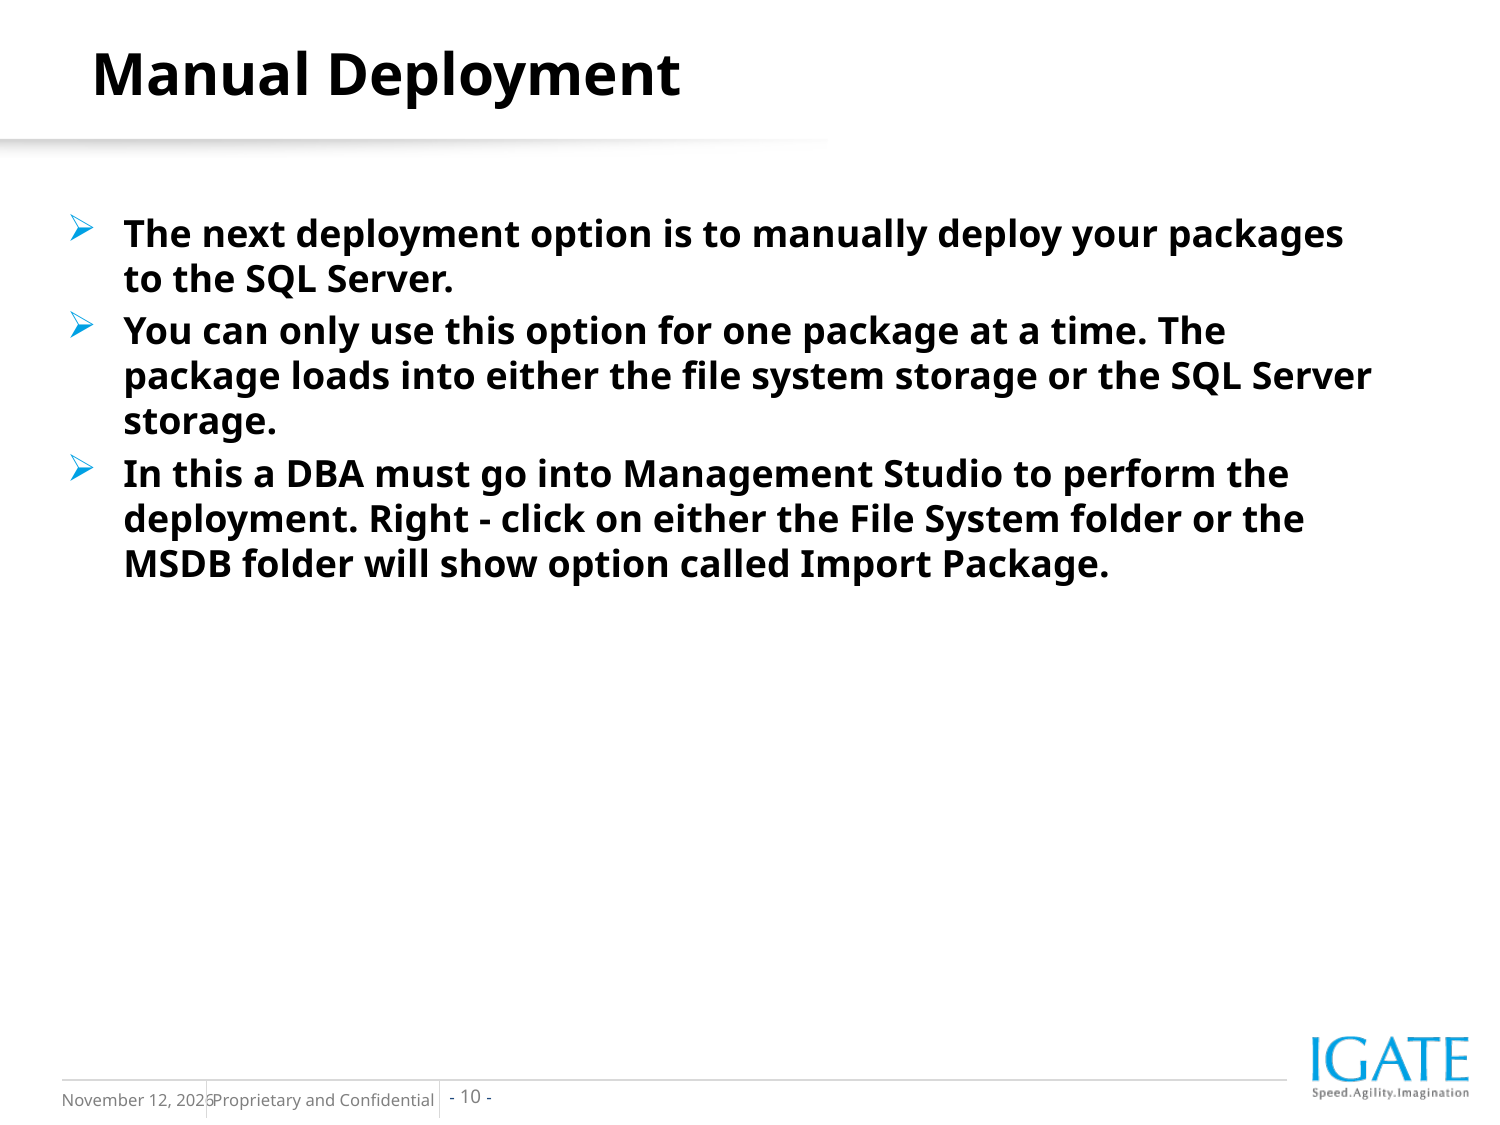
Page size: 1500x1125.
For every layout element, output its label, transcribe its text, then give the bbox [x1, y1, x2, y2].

picture [1304, 1028, 1475, 1105]
text_box Manual Deployment [76, 20, 1414, 138]
text_box The next deployment option is to manually deploy your packages to the SQL Server. You can only use this option for one package at a time. The package loads into either the file system storage or the SQL Server storage. In this a DBA must go into Management Studio to perform the deployment. Right - click on either the File System folder or the MSDB folder will show option called Import Package. [52, 202, 1402, 1027]
picture [0, 112, 919, 174]
